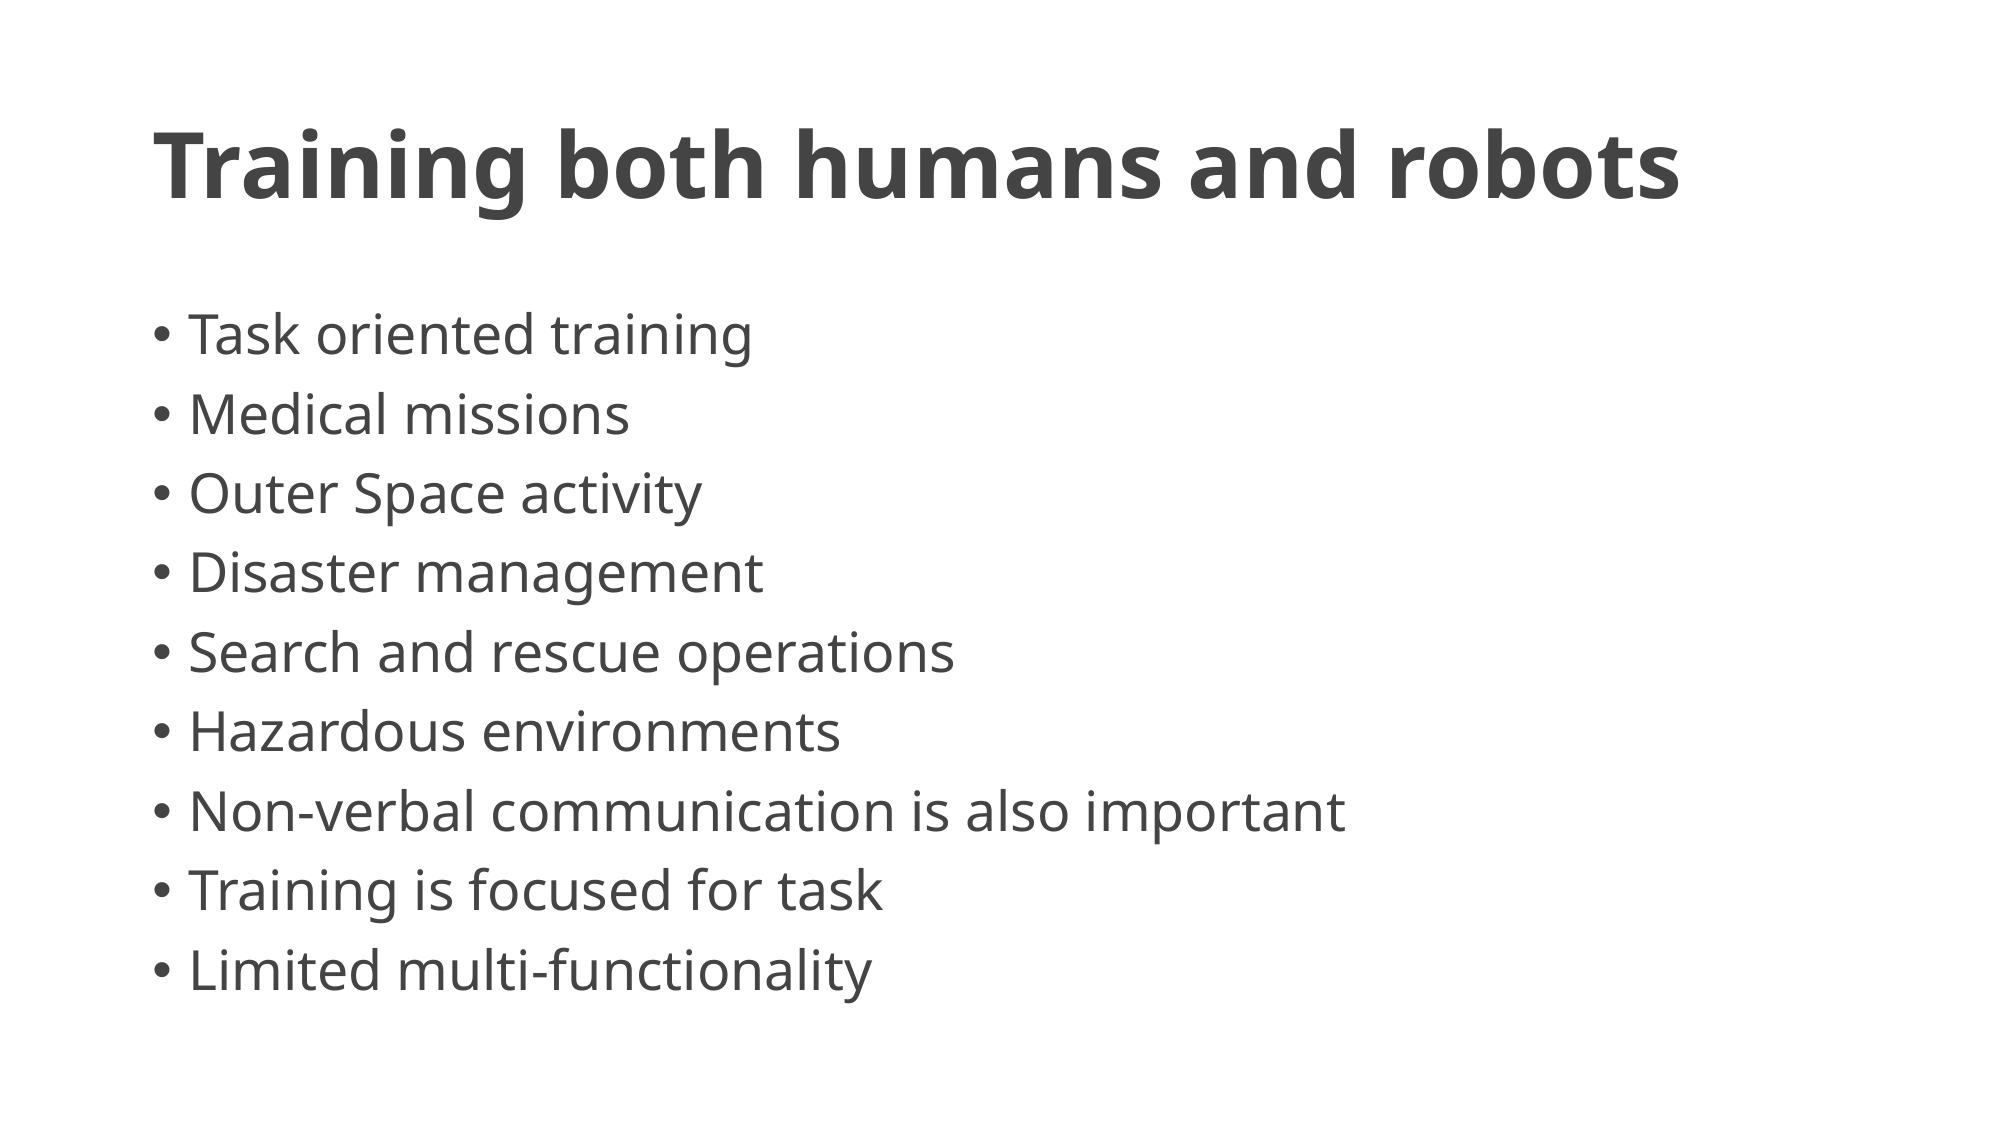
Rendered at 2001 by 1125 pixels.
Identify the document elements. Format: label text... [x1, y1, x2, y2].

list Task oriented training Medical missions Outer Space activity Disaster management Search and rescue operations Hazardous environments Non-verbal communication is also important Training is focused for task Limited multi-functionality [137, 299, 1863, 1014]
title Training both humans and robots [137, 59, 1863, 278]
